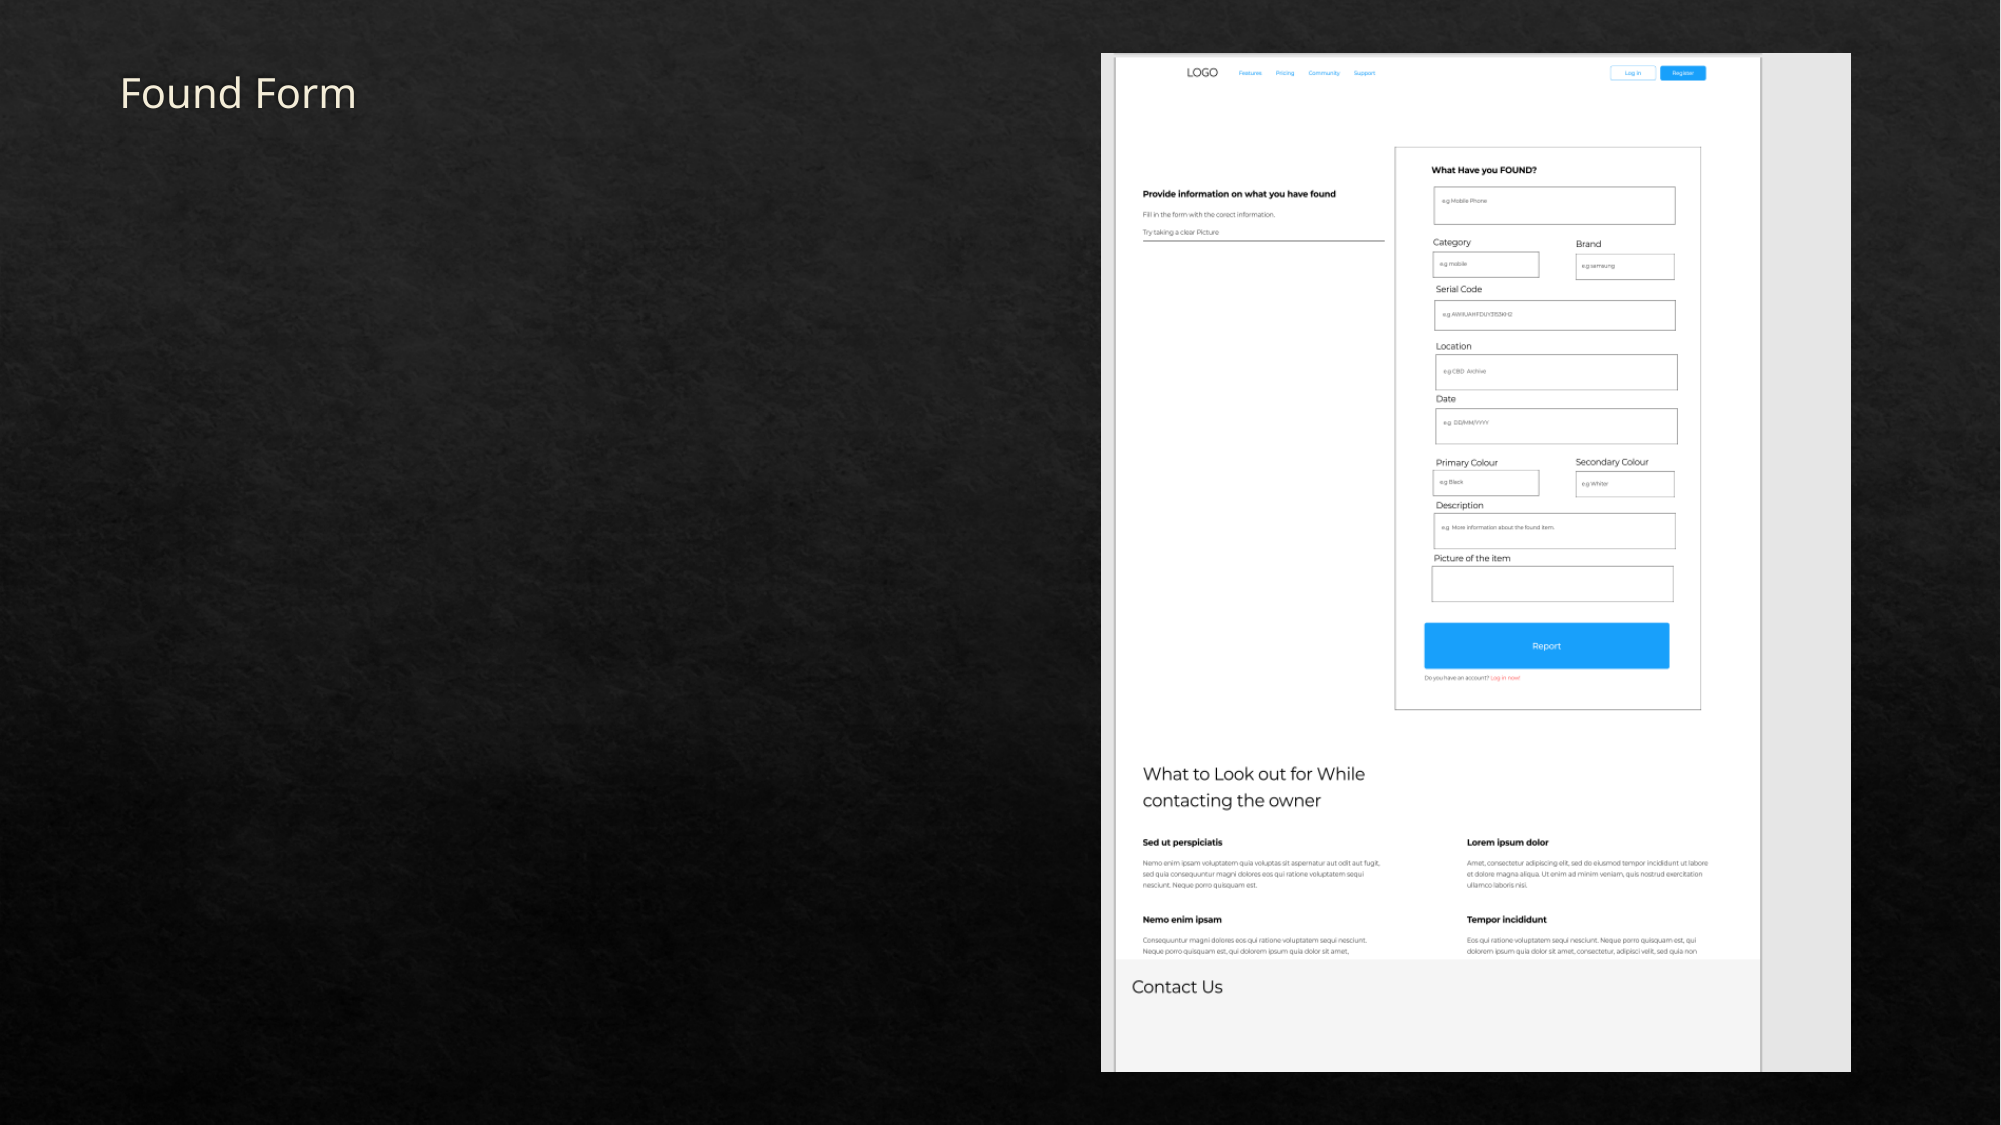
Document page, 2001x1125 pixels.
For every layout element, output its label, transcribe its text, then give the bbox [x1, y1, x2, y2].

picture [1101, 53, 1851, 1072]
list Found Form [98, 53, 400, 131]
text_box [0, 0, 2000, 1125]
